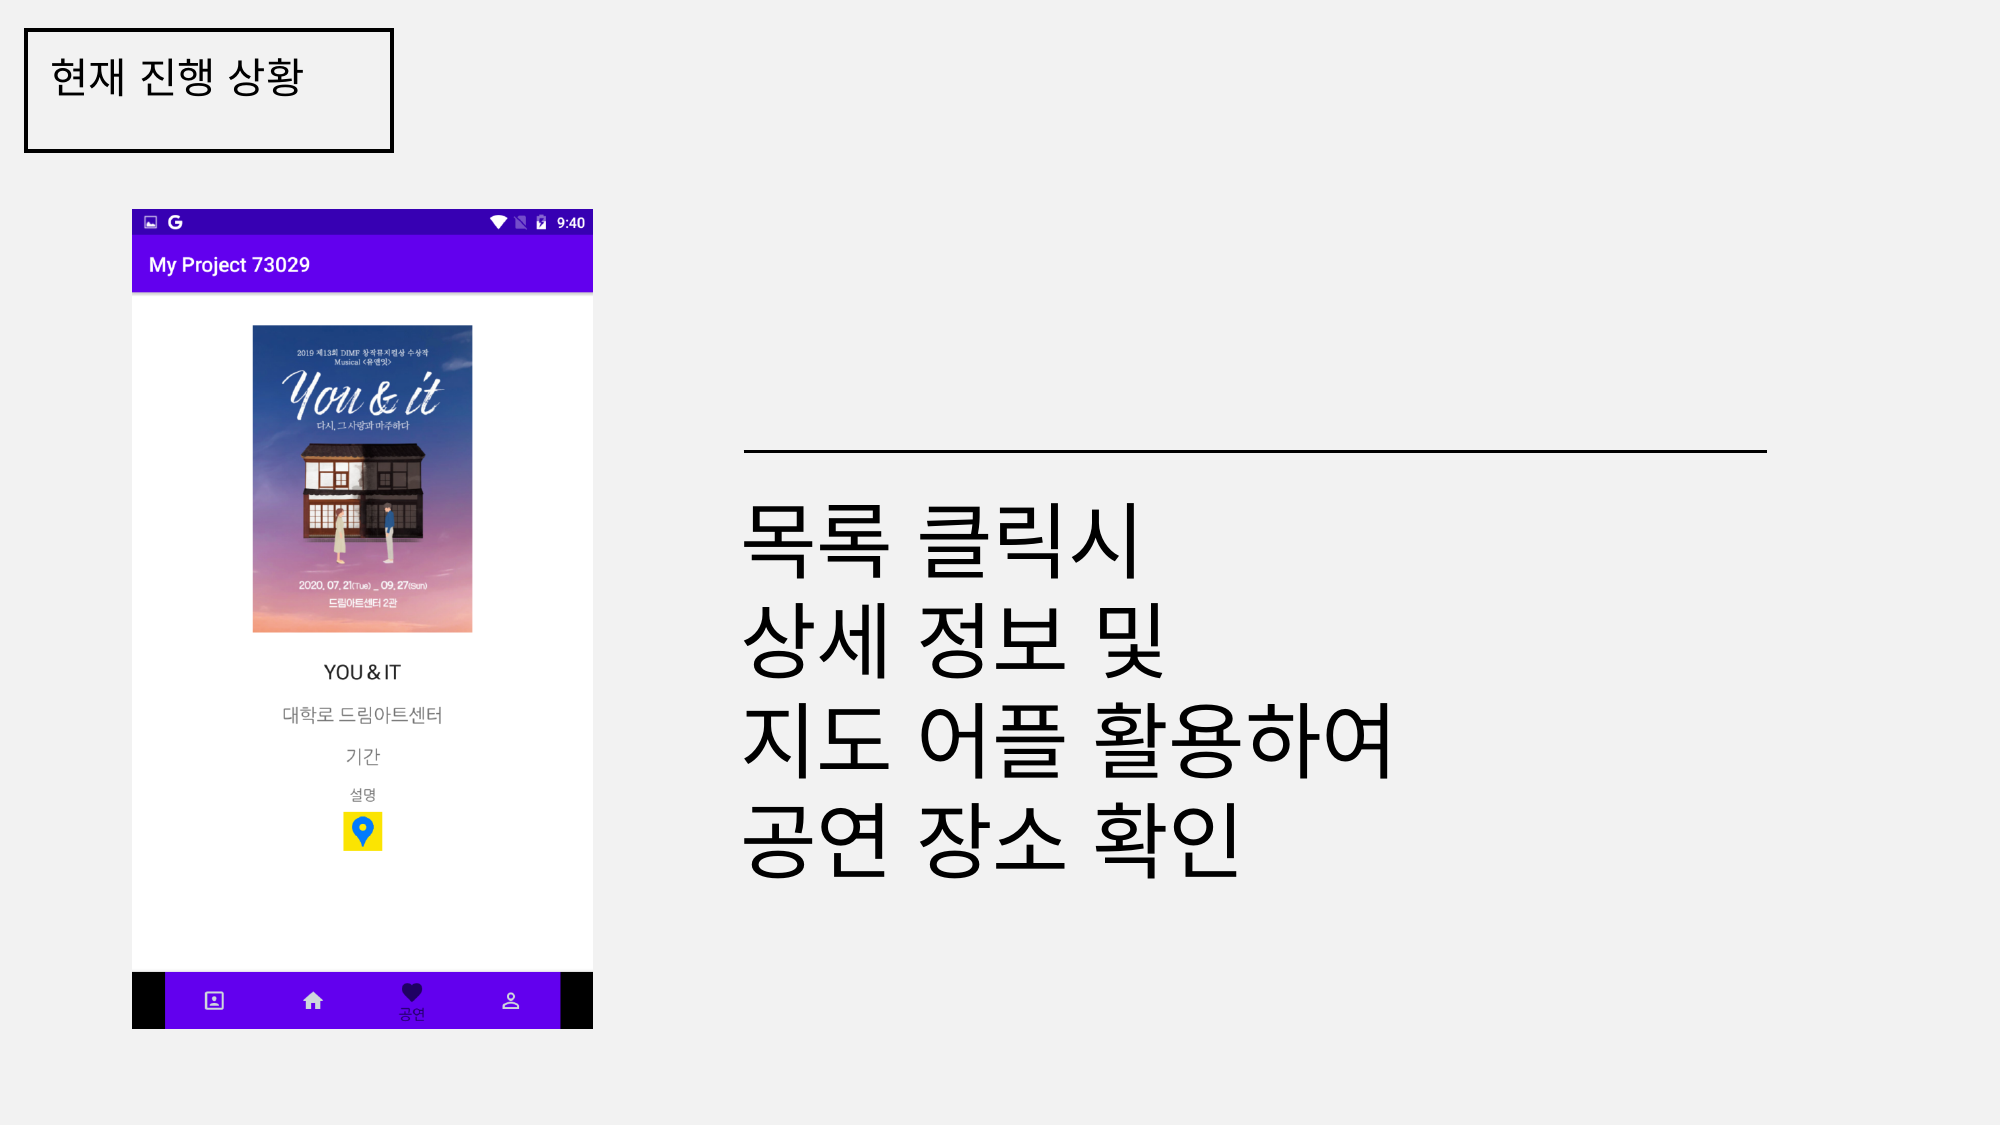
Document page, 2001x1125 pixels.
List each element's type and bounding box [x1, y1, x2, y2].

text_box [26, 29, 392, 152]
text_box [725, 451, 1786, 1003]
picture [132, 209, 594, 1029]
